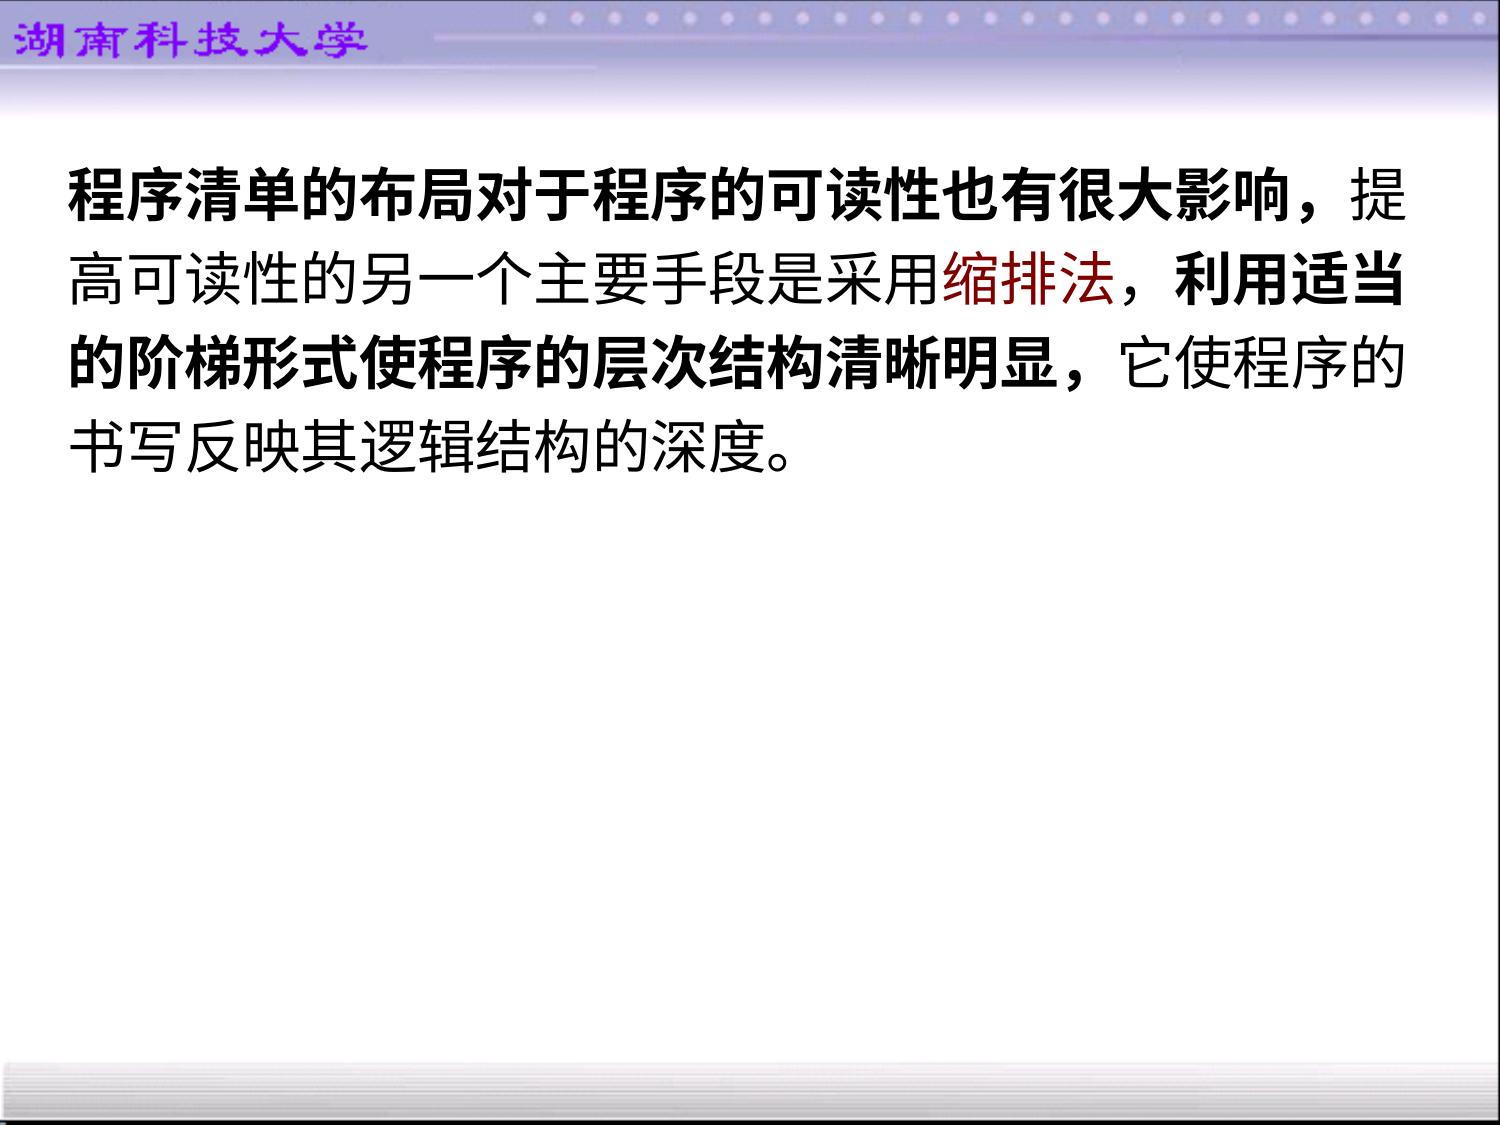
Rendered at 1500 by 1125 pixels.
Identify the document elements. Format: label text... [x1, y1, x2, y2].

picture [0, 0, 1500, 1125]
text_box 程序清单的布局对于程序的可读性也有很大影响，提高可读性的另一个主要手段是采用缩排法，利用适当的阶梯形式使程序的层次结构清晰明显，它使程序的书写反映其逻辑结构的深度。 [53, 137, 1424, 488]
